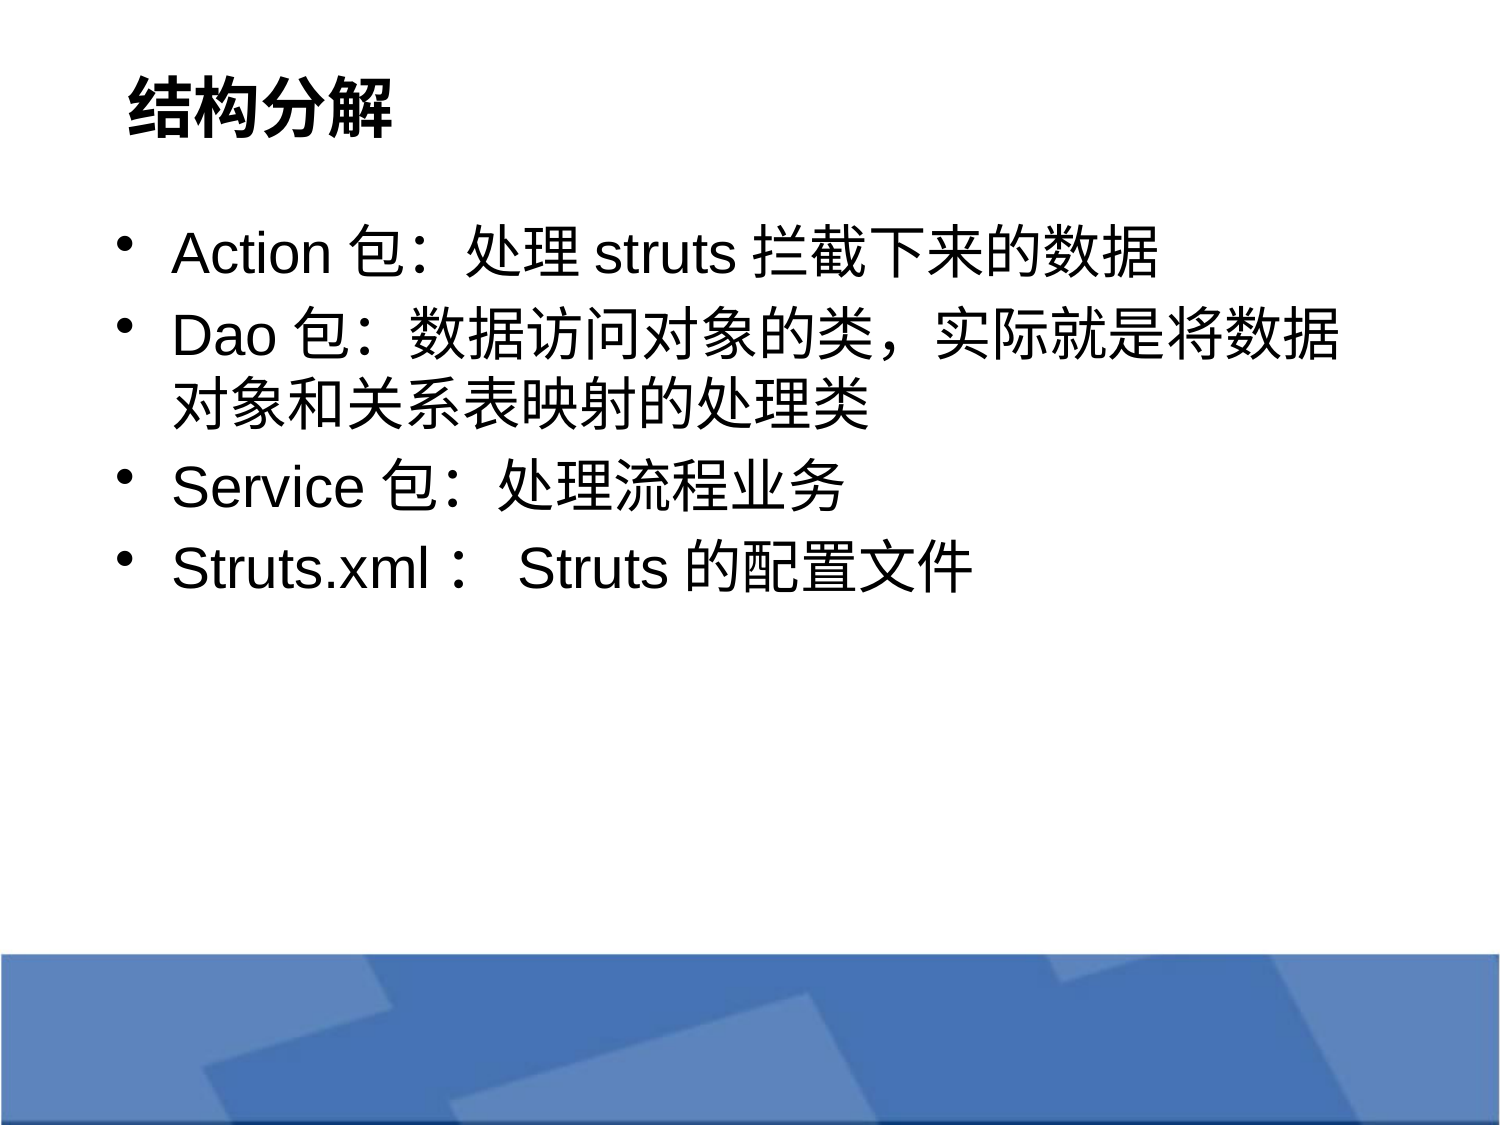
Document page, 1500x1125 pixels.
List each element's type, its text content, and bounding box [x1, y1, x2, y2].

title 结构分解 [111, 30, 1388, 182]
picture [0, 0, 1500, 1125]
list Action包：处理struts拦截下来的数据 Dao包：数据访问对象的类，实际就是将数据对象和关系表映射的处理类 Service包：处理流程业务 Struts.xml：Struts的配置文件 [100, 207, 1401, 918]
